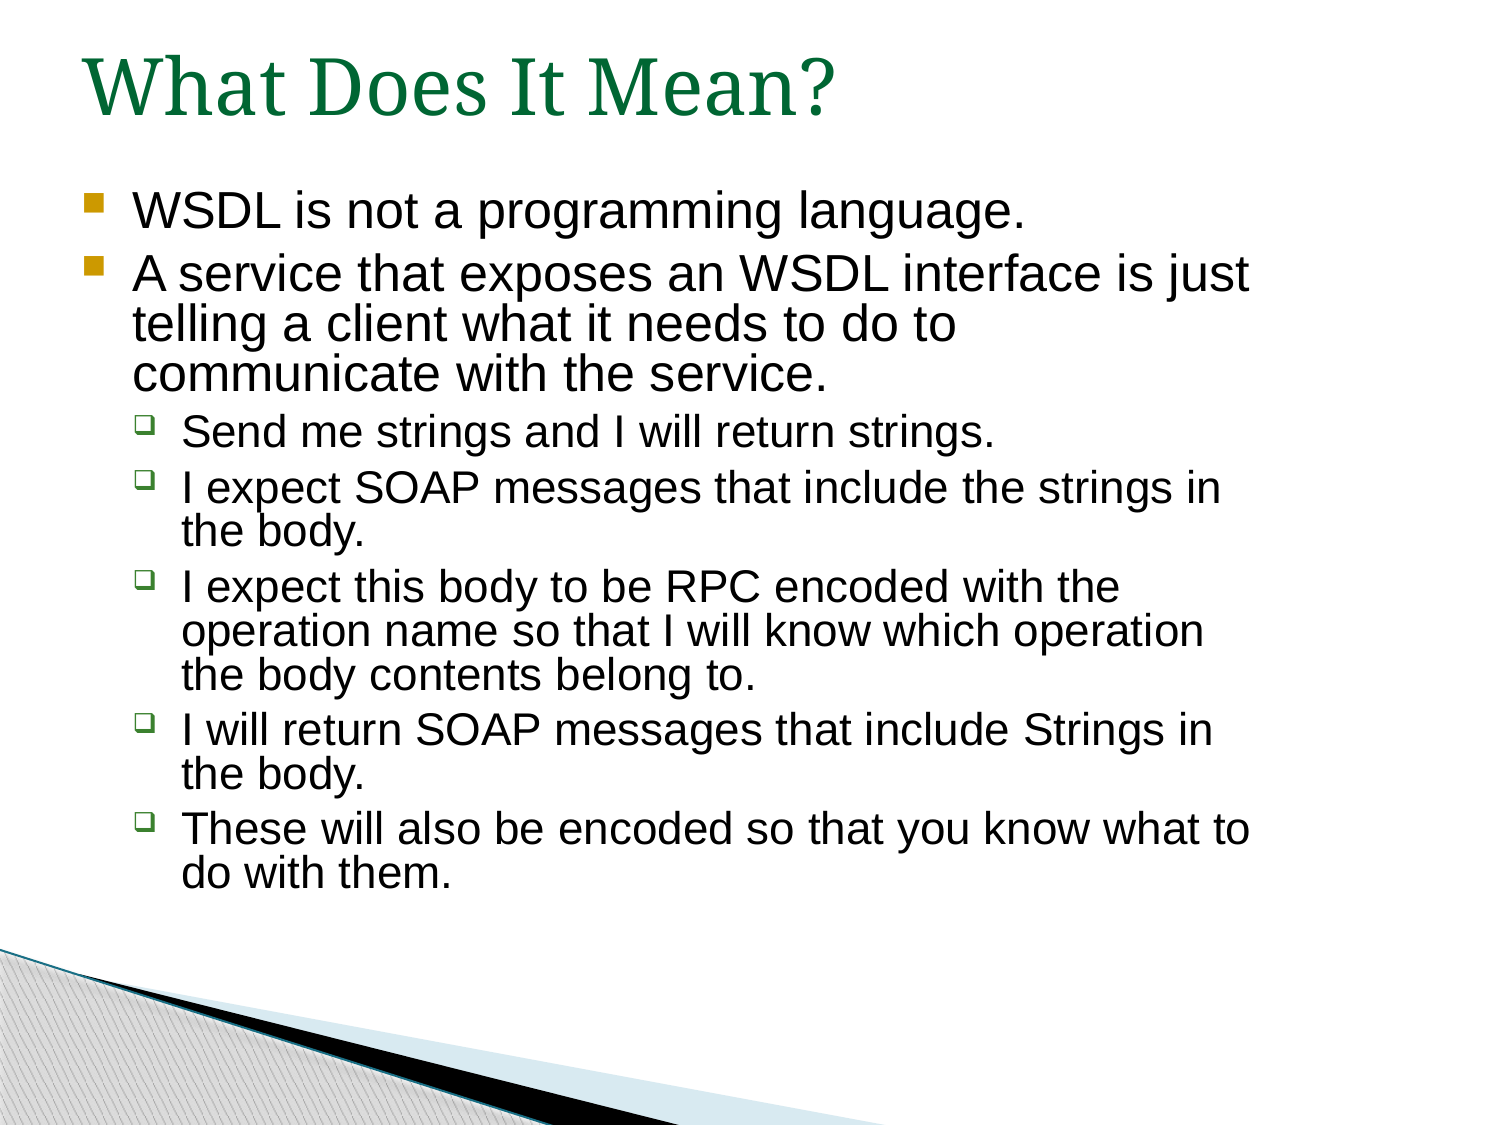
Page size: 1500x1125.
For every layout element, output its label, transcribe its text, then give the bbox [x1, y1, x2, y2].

text_box What Does It Mean? [67, 29, 1293, 181]
text_box WSDL is not a programming language. A service that exposes an WSDL interface is just telling a client what it needs to do to communicate with the service. Send me strings and I will return strings. I expect SOAP messages that include the strings in the body. I expect this body to be RPC encoded with the operation name so that I will know which operation the body contents belong to. I will return SOAP messages that include Strings in the body. These will also be encoded so that you know what to do with them. [67, 181, 1293, 903]
